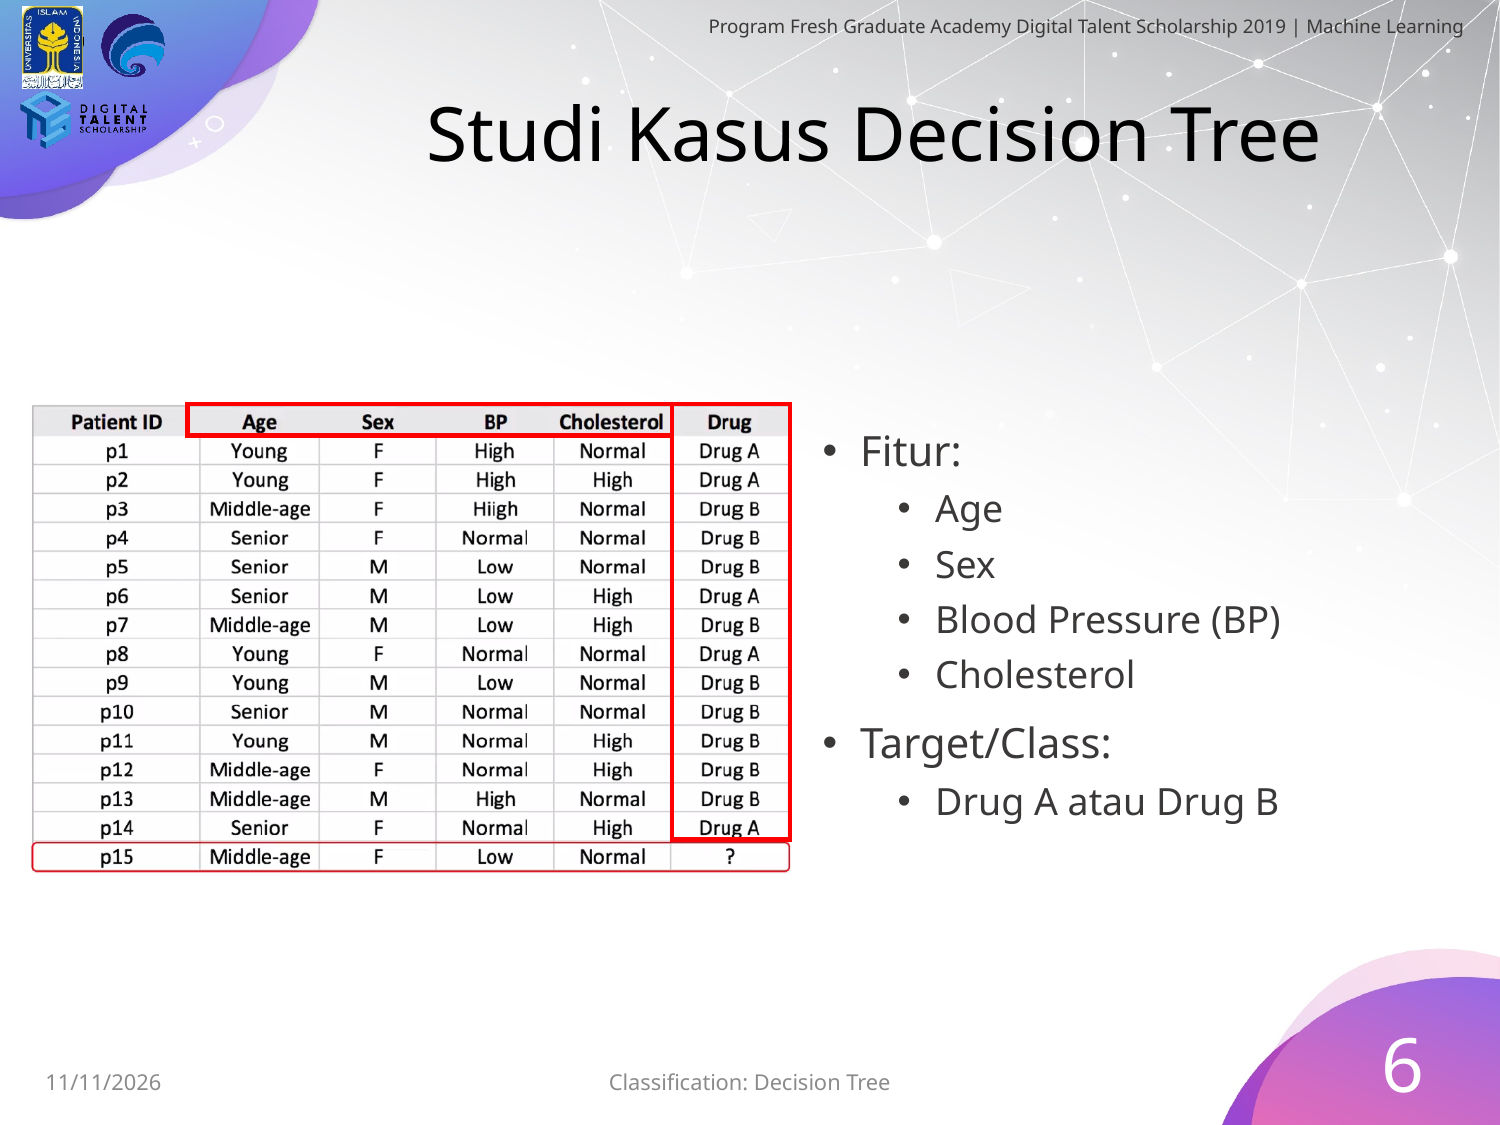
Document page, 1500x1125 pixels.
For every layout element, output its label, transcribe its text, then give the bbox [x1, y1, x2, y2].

list Fitur: Age Sex Blood Pressure (BP) Cholesterol Target/Class: Drug A atau Drug B [807, 234, 1478, 1014]
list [30, 403, 791, 874]
footer Classification: Decision Tree [382, 1053, 1118, 1114]
title Studi Kasus Decision Tree [271, 67, 1478, 206]
picture [0, 0, 1500, 1125]
slide_number 6 [1327, 1023, 1478, 1114]
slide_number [30, 1053, 272, 1114]
